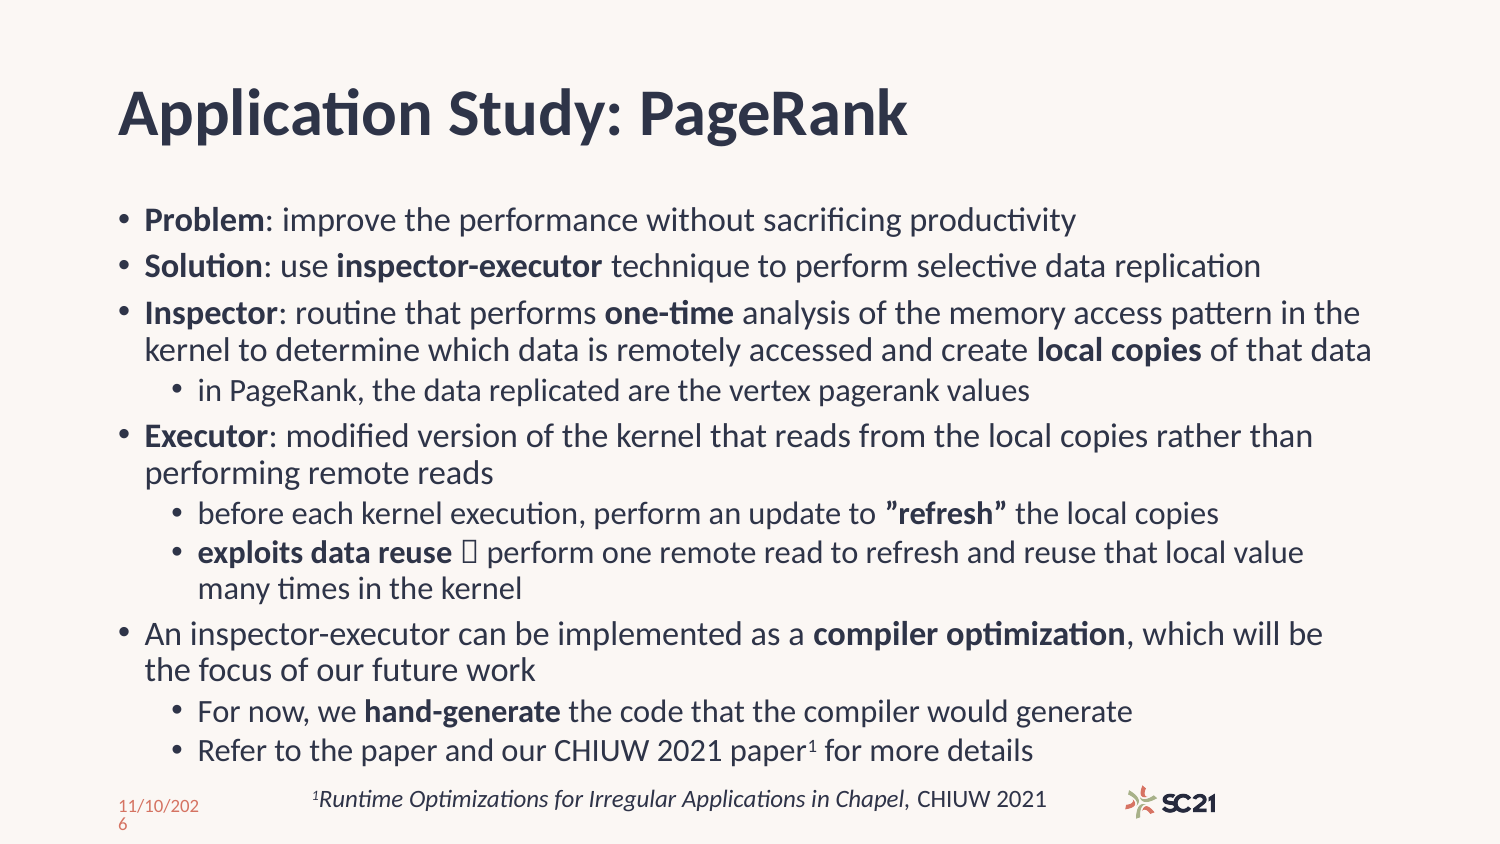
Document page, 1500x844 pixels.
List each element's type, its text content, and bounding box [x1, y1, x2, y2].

text_box 1Runtime Optimizations for Irregular Applications in Chapel, CHIUW 2021 [296, 775, 1101, 821]
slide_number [103, 802, 216, 827]
picture [1125, 802, 1215, 819]
title Application Study: PageRank [103, 54, 1500, 173]
list Problem: improve the performance without sacrificing productivity Solution: use inspector-executor technique to perform selective data replication Inspector: routine that performs one-time analysis of the memory access pattern in the kernel to determine which data is remotely accessed and create local copies of that data in PageRank, the data replicated are the vertex pagerank values Executor: modified version of the kernel that reads from the local copies rather than performing remote reads before each kernel execution, perform an update to ”refresh” the local copies exploits data reuse  perform one remote read to refresh and reuse that local value many times in the kernel An inspector-executor can be implemented as a compiler optimization, which will be the focus of our future work For now, we hand-generate the code that the compiler would generate Refer to the paper and our CHIUW 2021 paper1 for more details [103, 194, 1388, 802]
